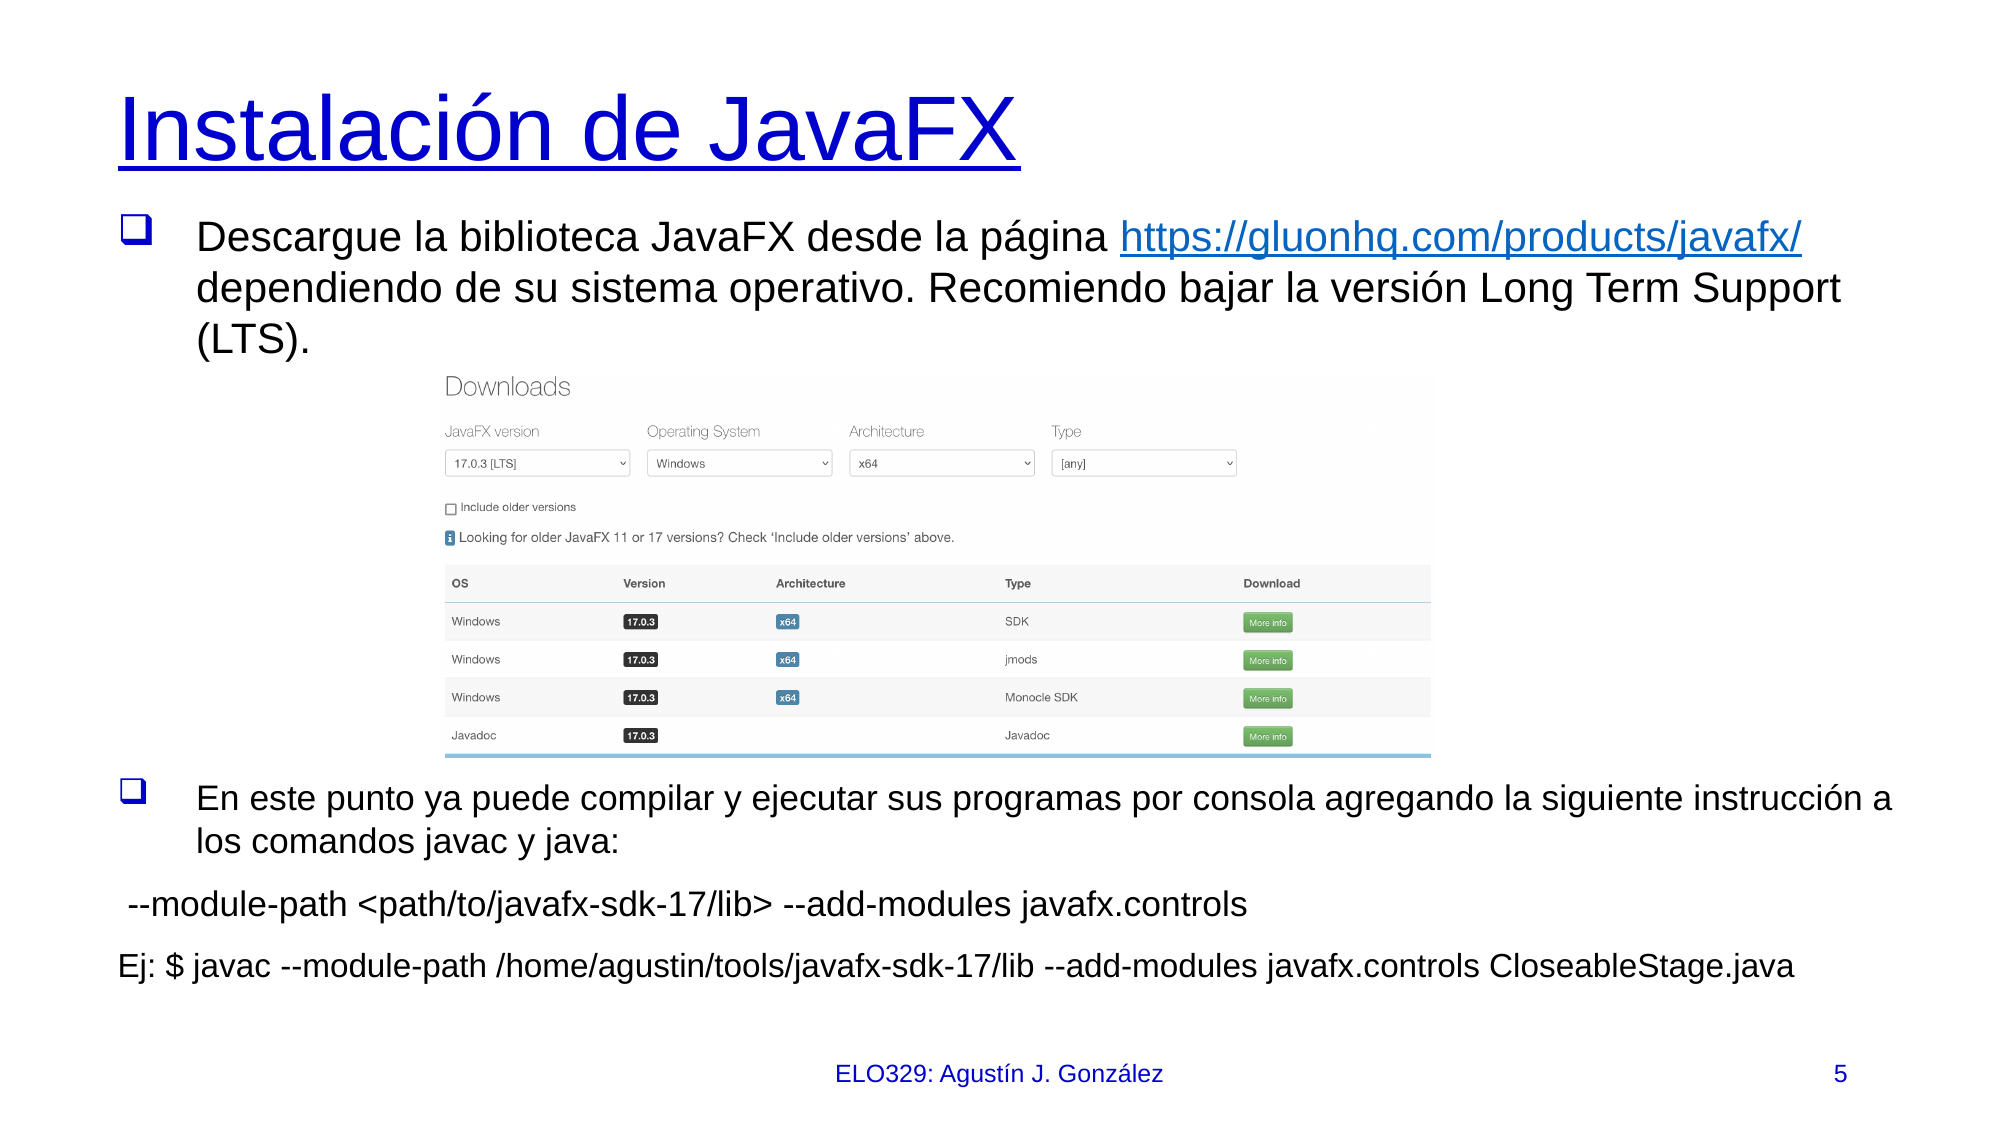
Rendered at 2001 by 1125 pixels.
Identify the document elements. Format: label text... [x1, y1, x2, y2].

list En este punto ya puede compilar y ejecutar sus programas por consola agregando la siguiente instrucción a los comandos javac y java: --module-path <path/to/javafx-sdk-17/lib> --add-modules javafx.controls Ej: $ javac --module-path /home/agustin/tools/javafx-sdk-17/lib --add-modules javafx.controls CloseableStage.java [102, 767, 1914, 1039]
picture [438, 370, 1435, 764]
footer ELO329: Agustín J. González [662, 1042, 1338, 1103]
slide_number 5 [1412, 1042, 1863, 1103]
list Descargue la biblioteca JavaFX desde la página https://gluonhq.com/products/javafx/ dependiendo de su sistema operativo. Recomiendo bajar la versión Long Term Support (LTS). [102, 202, 1914, 371]
title Instalación de JavaFX [102, 59, 1914, 202]
